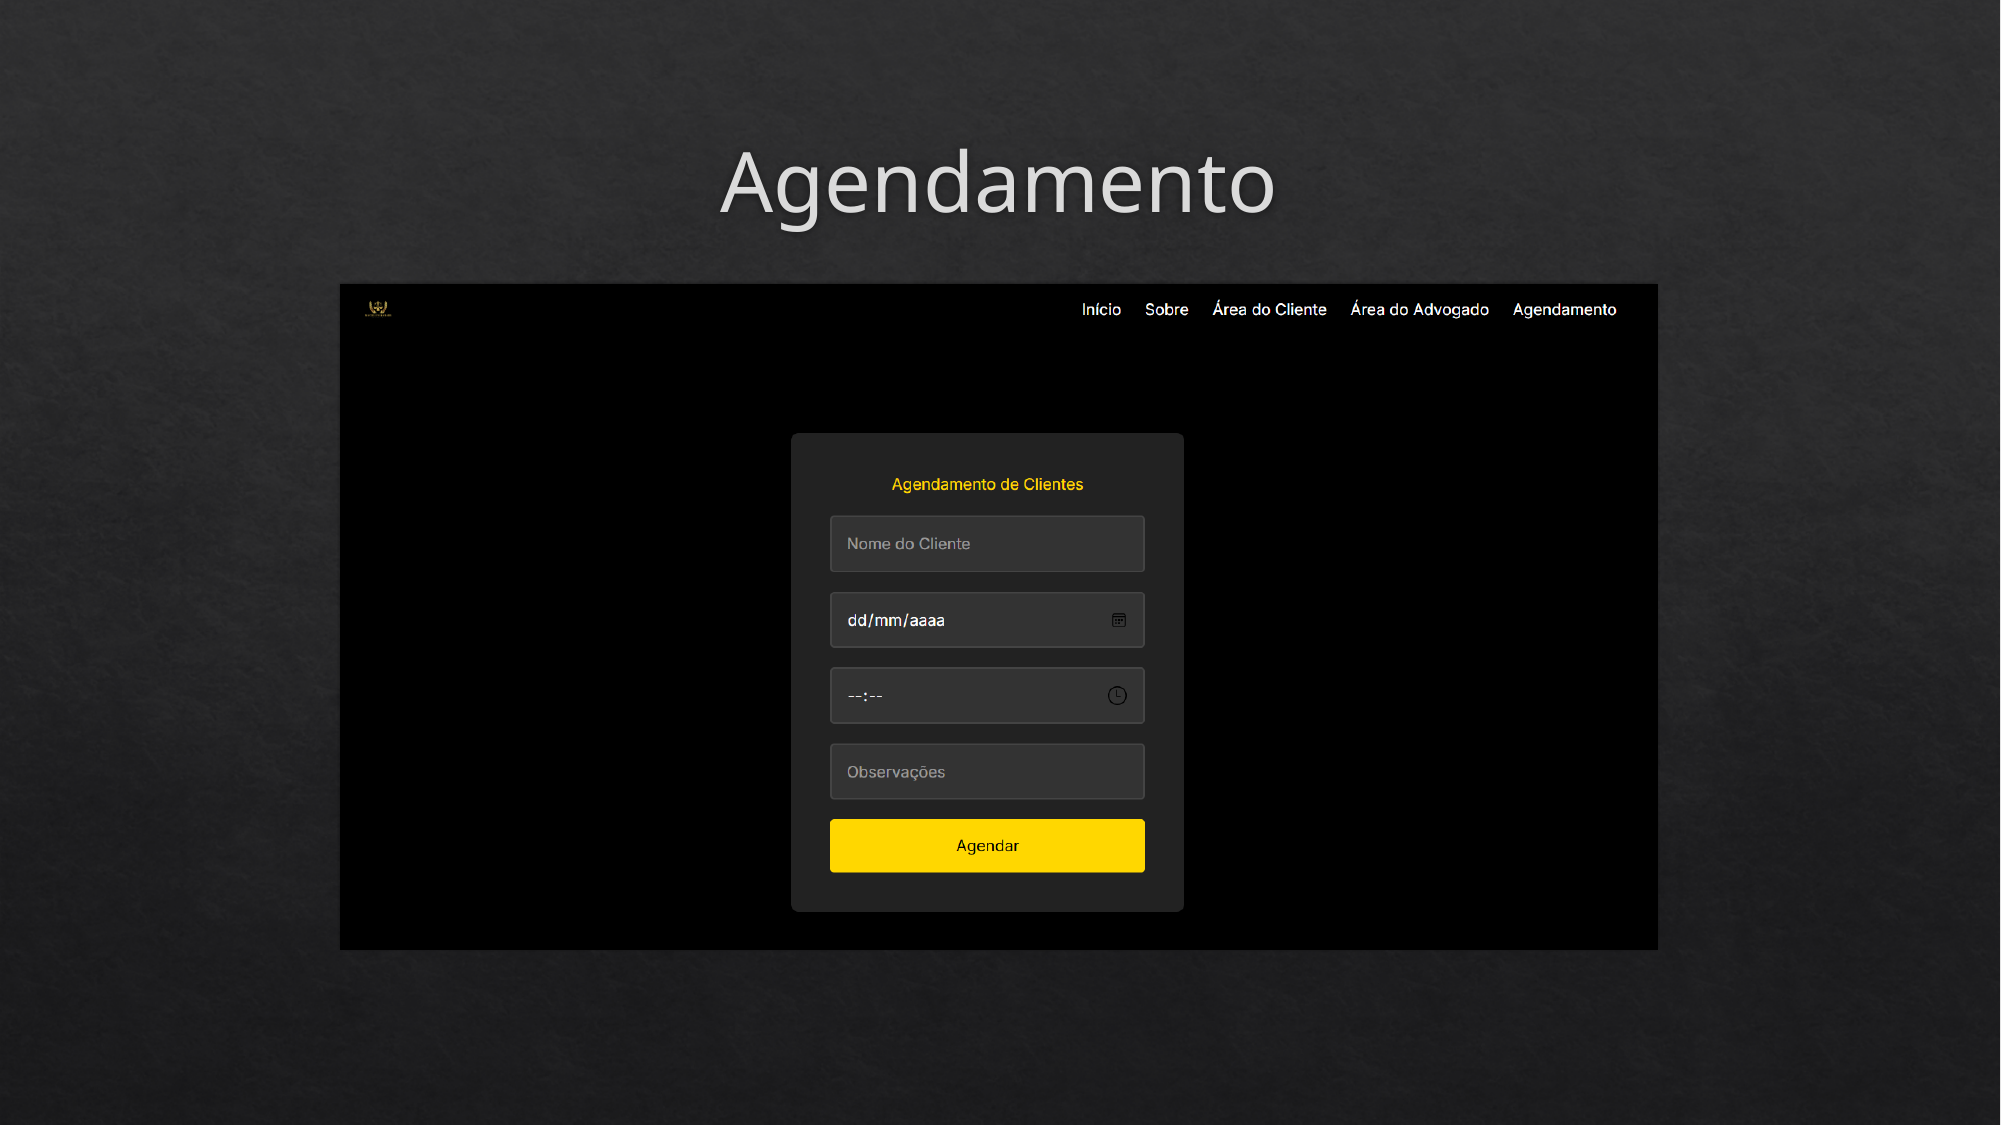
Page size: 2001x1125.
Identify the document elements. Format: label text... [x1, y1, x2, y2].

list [340, 283, 1659, 951]
title Agendamento [149, 99, 1849, 260]
